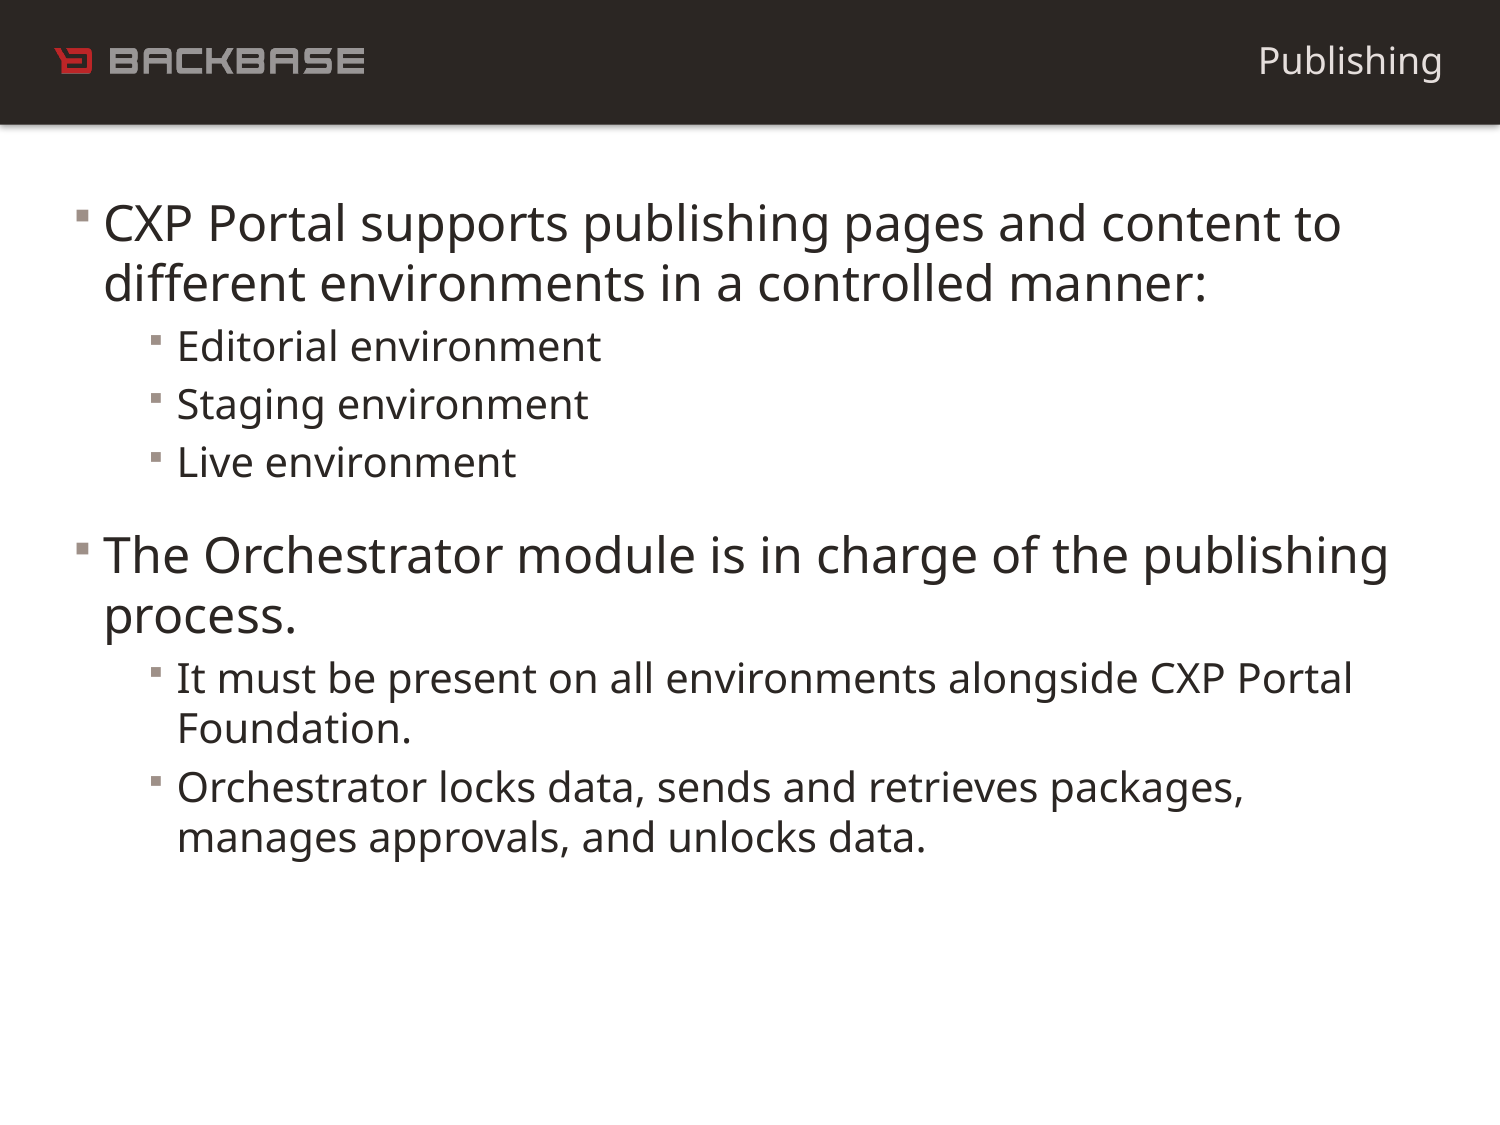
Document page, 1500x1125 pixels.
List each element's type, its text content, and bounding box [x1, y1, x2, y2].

list CXP Portal supports publishing pages and content to different environments in a controlled manner: Editorial environment Staging environment Live environment The Orchestrator module is in charge of the publishing process. It must be present on all environments alongside CXP Portal Foundation. Orchestrator locks data, sends and retrieves packages, manages approvals, and unlocks data. [58, 183, 1443, 1068]
list Publishing [431, 29, 1459, 91]
picture [54, 48, 364, 74]
